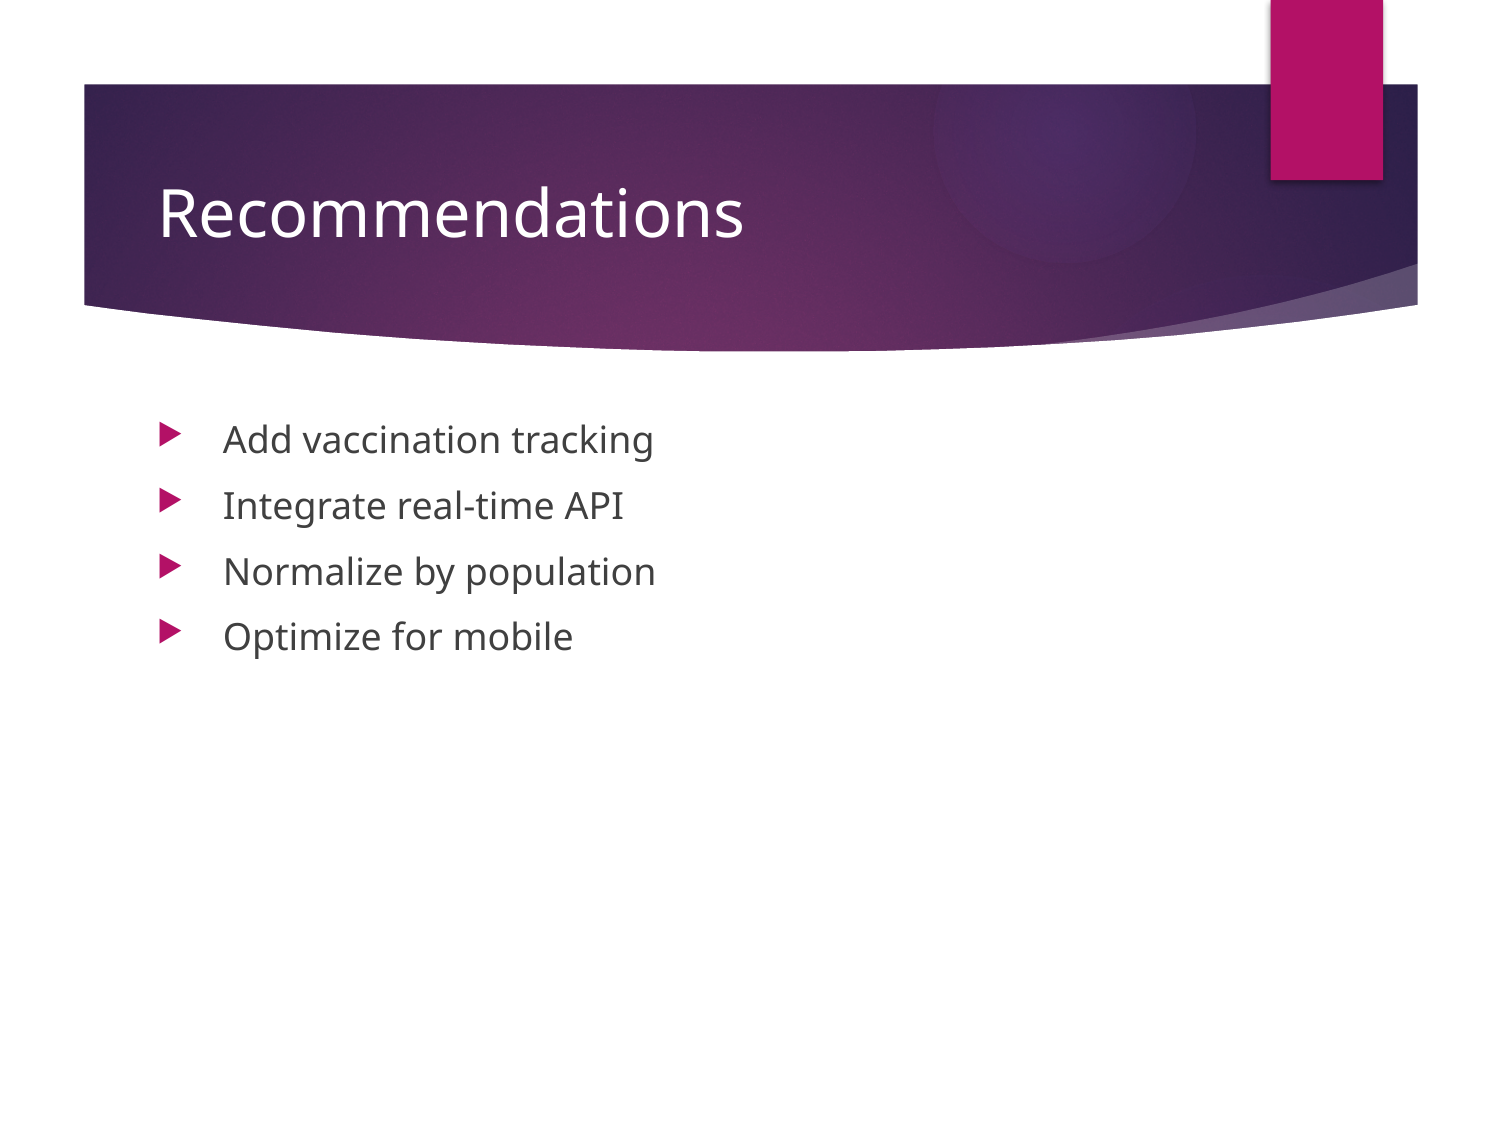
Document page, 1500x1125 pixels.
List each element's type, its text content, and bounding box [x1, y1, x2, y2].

list Add vaccination tracking Integrate real-time API Normalize by population Optimize for mobile [141, 408, 1183, 988]
title Recommendations [142, 152, 1183, 269]
